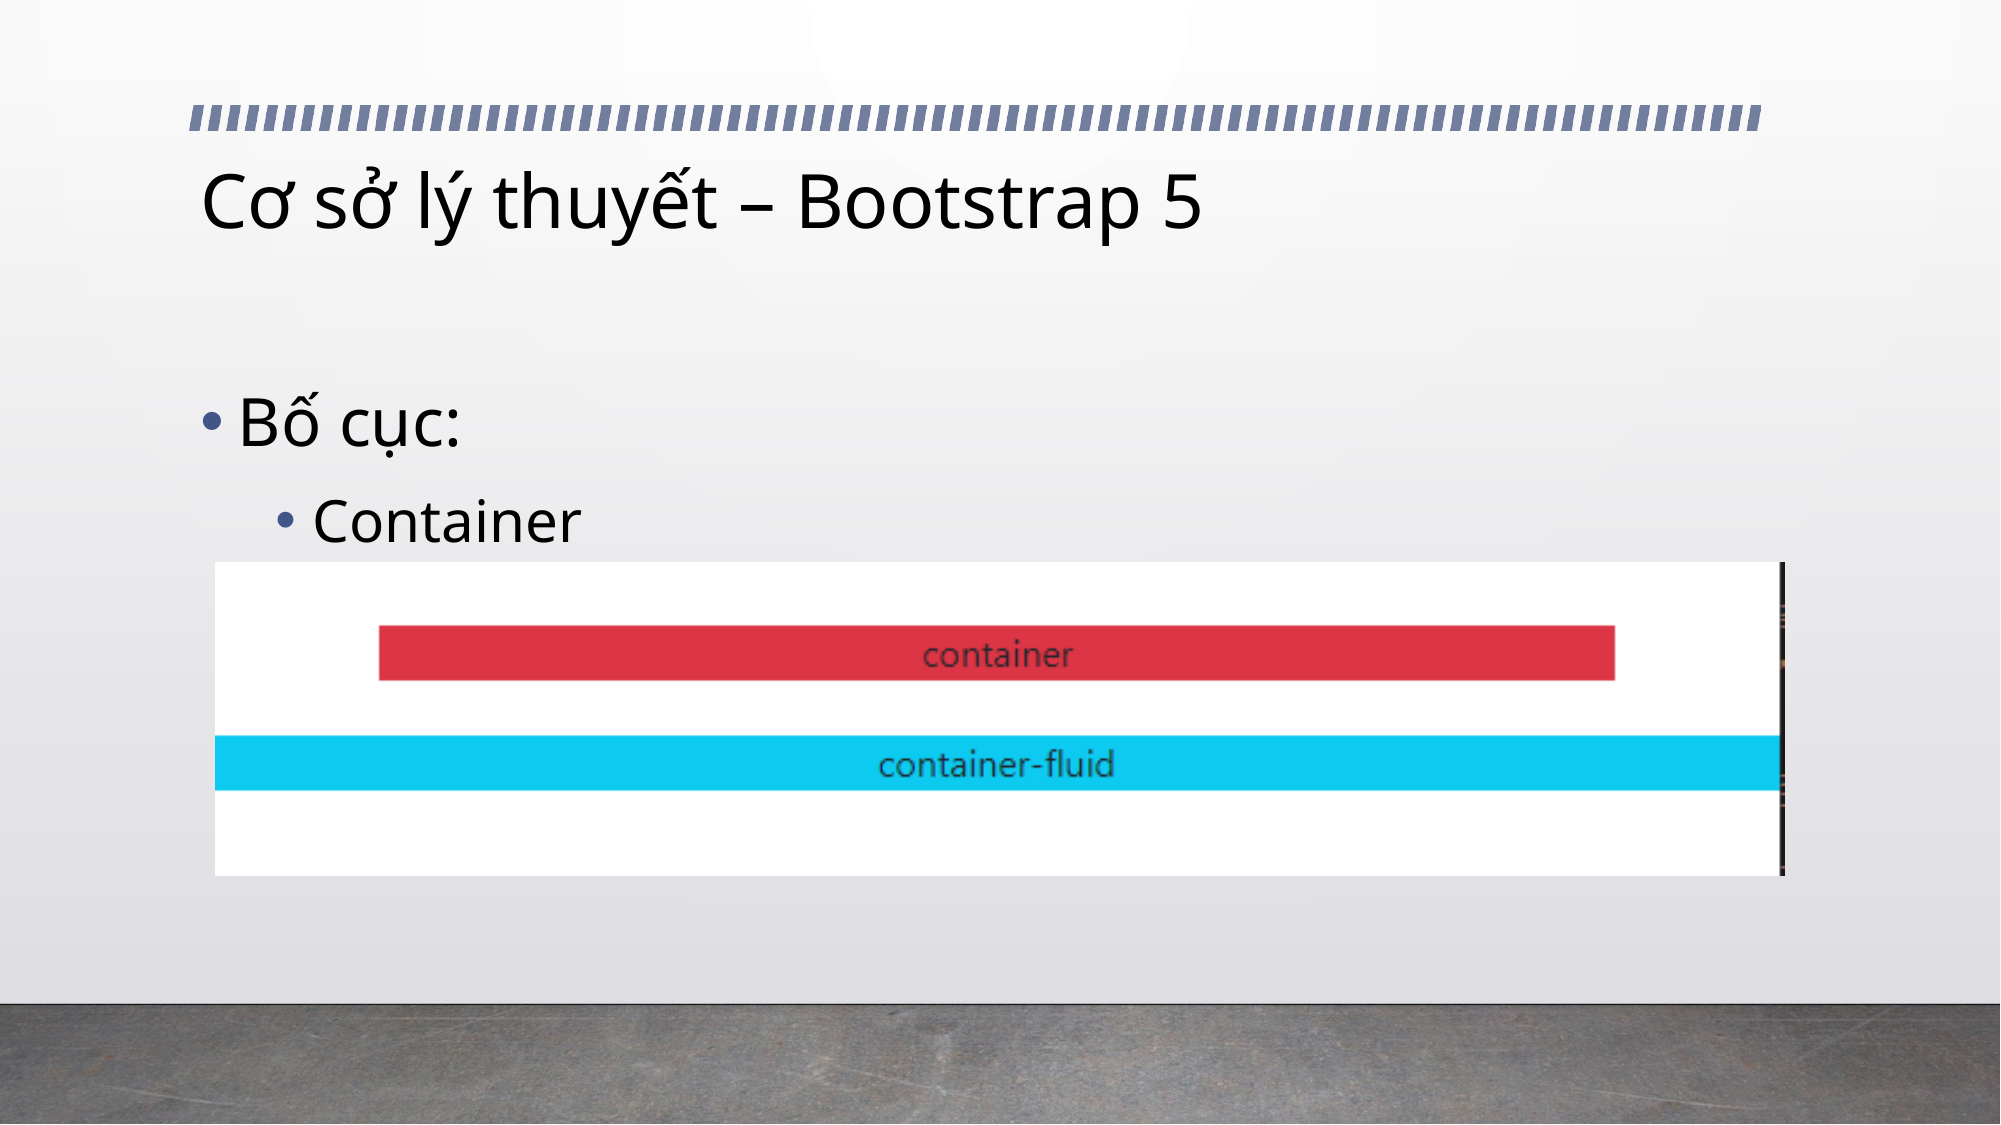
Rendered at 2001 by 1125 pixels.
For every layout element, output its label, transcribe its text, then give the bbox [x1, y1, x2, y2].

title Cơ sở lý thuyết – Bootstrap 5 [185, 156, 1761, 329]
list Bố cục: Container [185, 356, 1761, 897]
picture [0, 1004, 2000, 1124]
picture [215, 562, 1792, 876]
